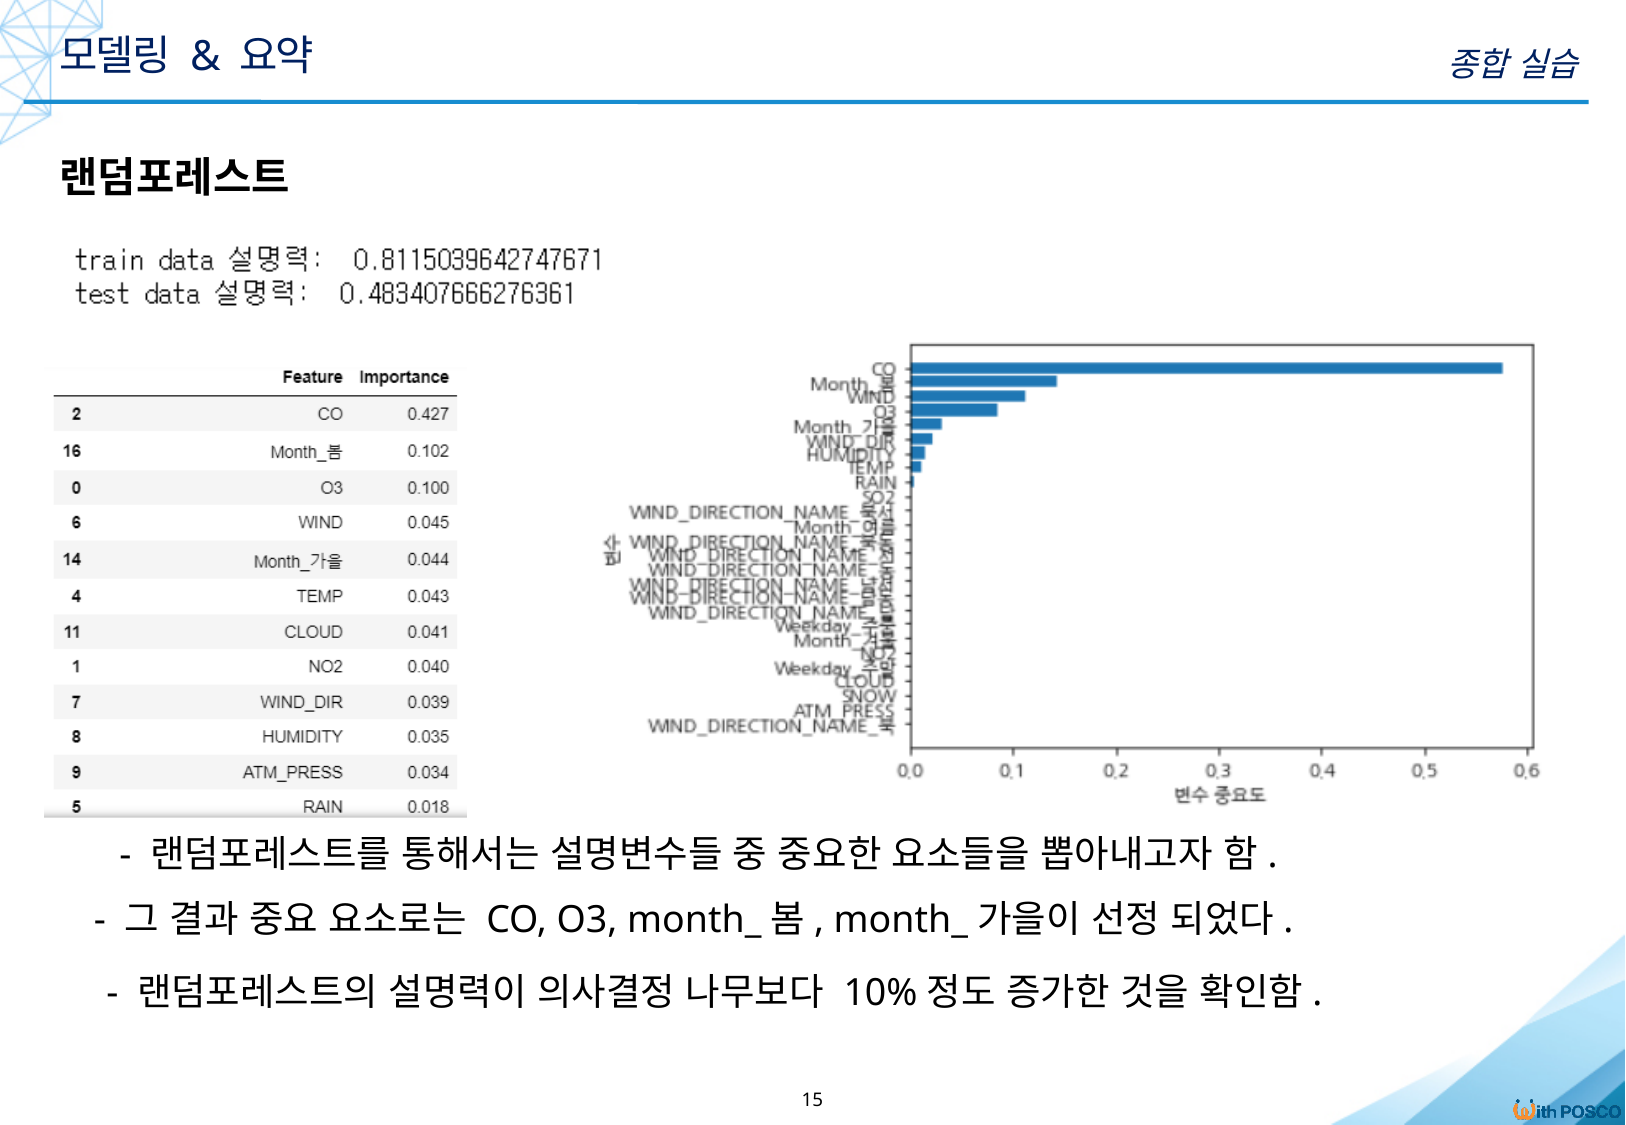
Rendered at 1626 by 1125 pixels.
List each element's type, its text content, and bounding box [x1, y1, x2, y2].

text_box 랜덤포레스트 [44, 143, 338, 208]
text_box - 랜덤포레스트를 통해서는 설명변수들 중 중요한 요소들을 뽑아내고자 함. [104, 822, 1303, 883]
text_box - 그 결과 중요 요소로는 CO, O3, month_봄, month_가을이 선정 되었다. [79, 887, 1309, 948]
text_box 모델링 & 요약 [44, 21, 1321, 87]
text_box 종합 실습 [1321, 35, 1594, 81]
text_box - 랜덤포레스트의 설명력이 의사결정 나무보다 10%정도 증가한 것을 확인함. [91, 960, 1338, 1021]
picture [0, 0, 1625, 1125]
